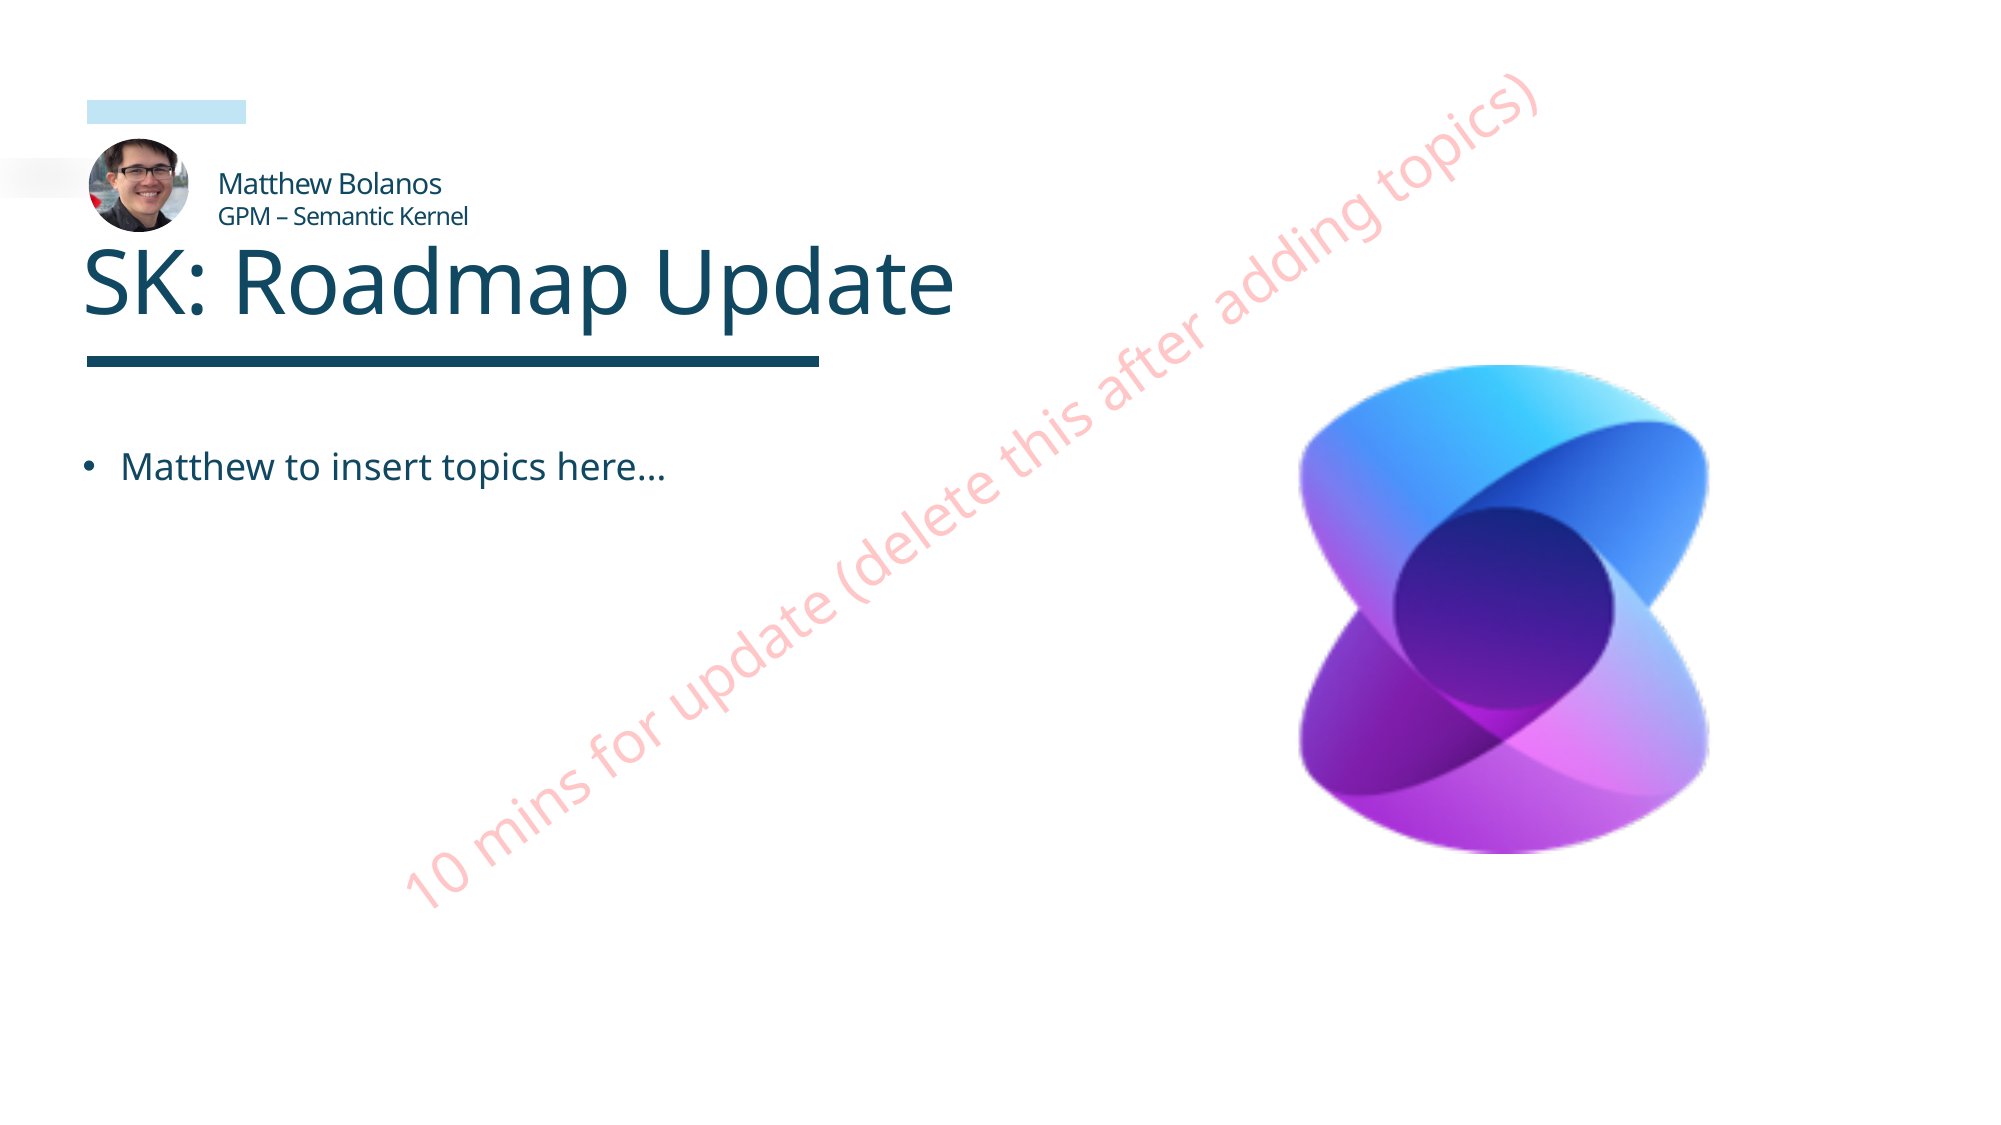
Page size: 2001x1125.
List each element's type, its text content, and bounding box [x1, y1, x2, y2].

picture [88, 138, 190, 233]
text_box 10 mins for update (delete this after adding topics) [371, 38, 1563, 943]
title SK: Roadmap Update [67, 162, 1017, 342]
text_box Matthew Bolanos GPM – Semantic Kernel [217, 150, 725, 246]
text_box [87, 356, 819, 367]
text_box [87, 100, 246, 124]
picture [1238, 364, 1772, 855]
list Matthew to insert topics here… [67, 440, 797, 1014]
